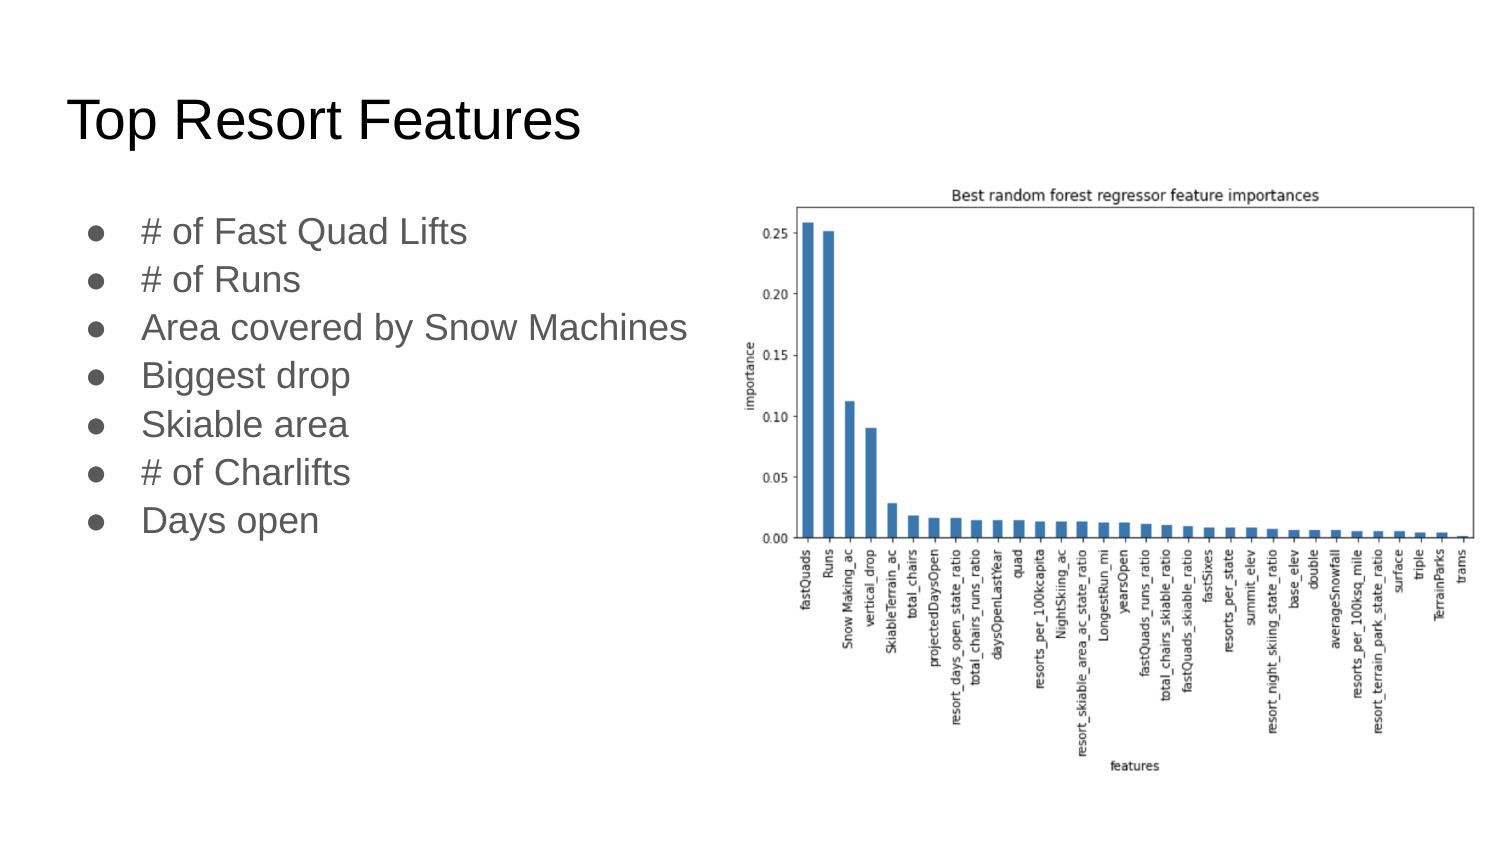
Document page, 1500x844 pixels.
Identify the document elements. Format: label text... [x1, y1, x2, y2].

picture [720, 181, 1492, 792]
title Top Resort Features [51, 72, 1449, 167]
list # of Fast Quad Lifts # of Runs Area covered by Snow Machines Biggest drop Skiable area # of Charlifts Days open [51, 189, 715, 750]
